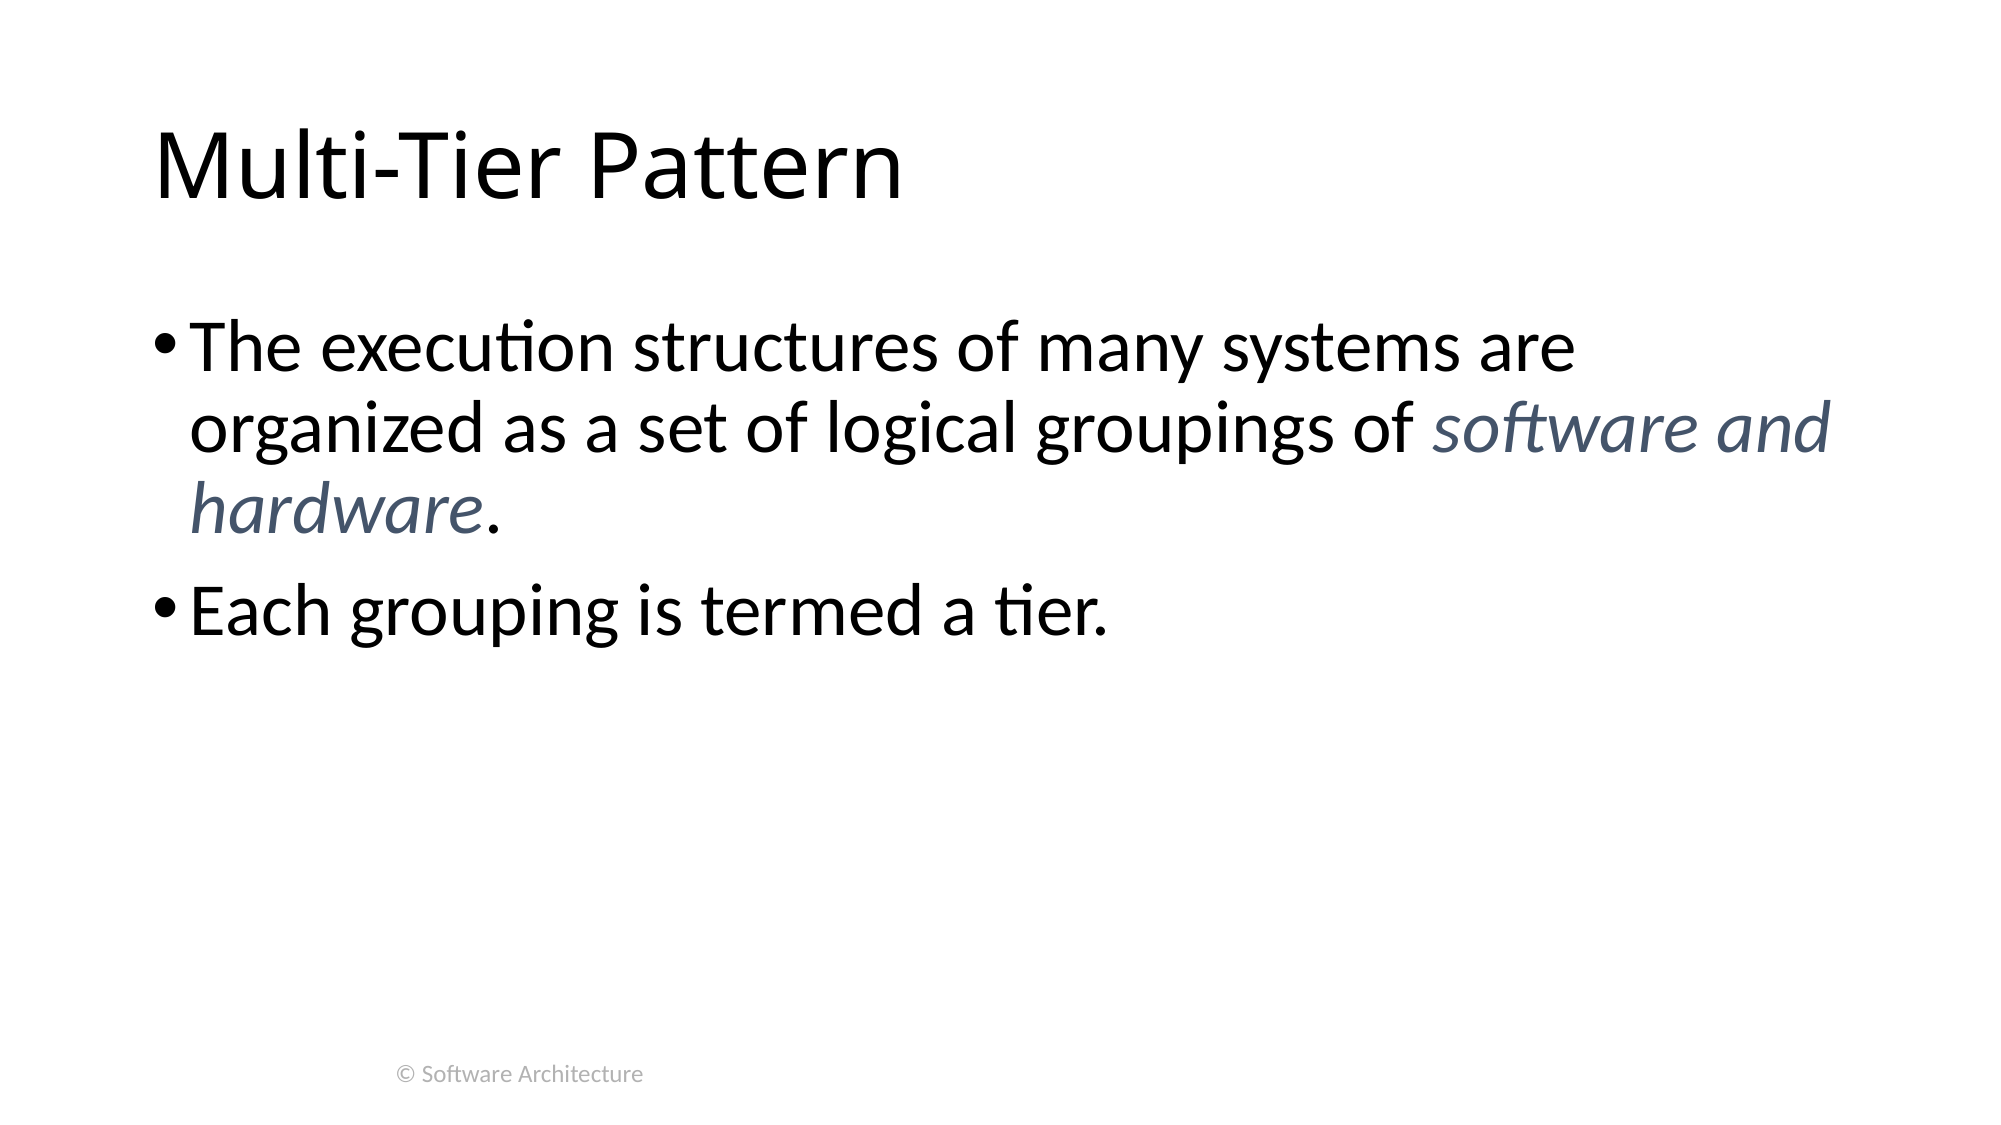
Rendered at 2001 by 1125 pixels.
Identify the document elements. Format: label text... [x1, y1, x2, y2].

title Multi-Tier Pattern [137, 59, 1863, 278]
list The execution structures of many systems are organized as a set of logical groupings of software and hardware. Each grouping is termed a tier. [137, 299, 1863, 1014]
footer © Software Architecture [0, 1042, 1040, 1103]
